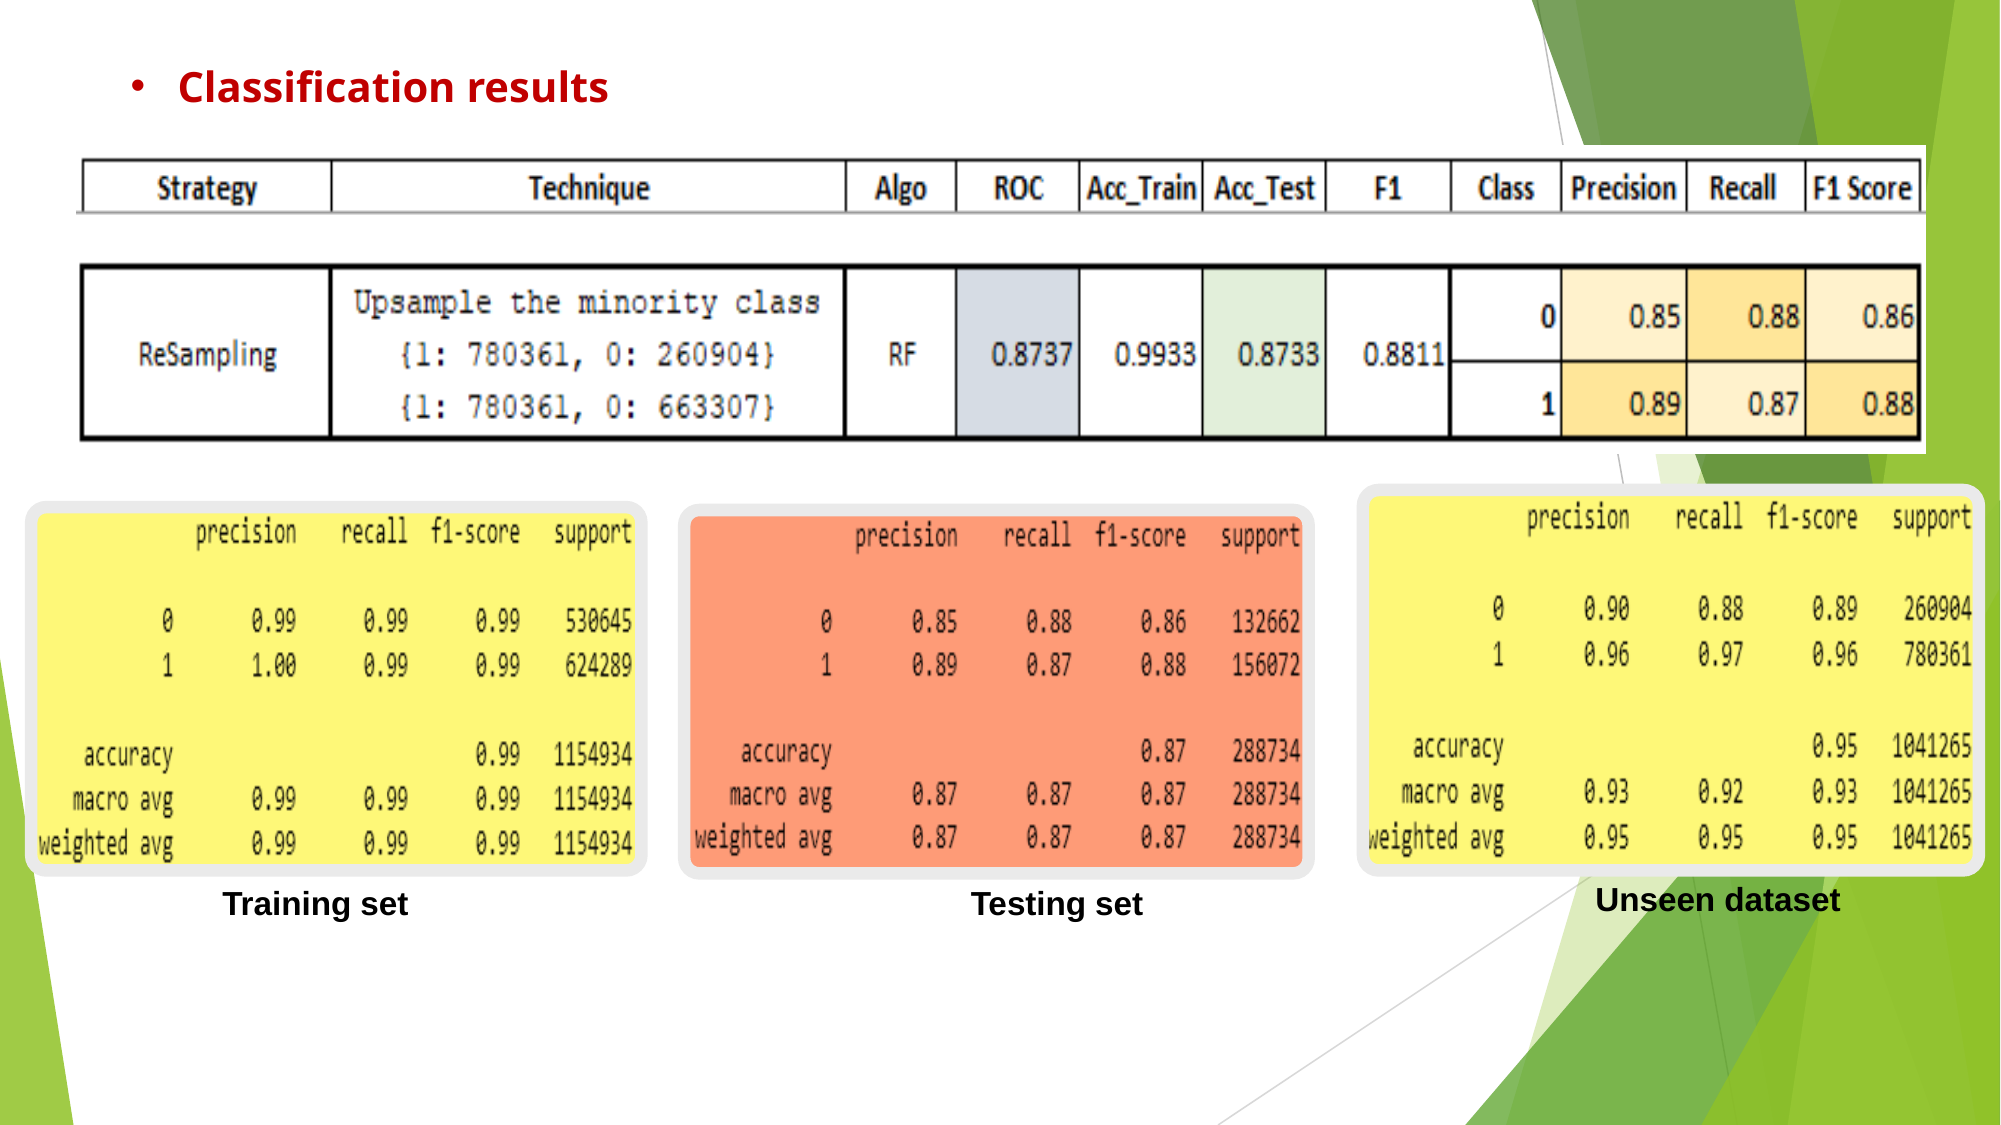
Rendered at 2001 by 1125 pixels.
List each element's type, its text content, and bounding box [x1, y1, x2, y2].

text_box Unseen dataset [1580, 879, 1895, 926]
picture [30, 506, 642, 871]
text_box Training set [207, 879, 473, 930]
text_box Testing set [955, 882, 1221, 930]
text_box Classification results [115, 52, 929, 118]
picture [76, 145, 1927, 454]
picture [1362, 489, 1980, 871]
picture [683, 509, 1309, 874]
